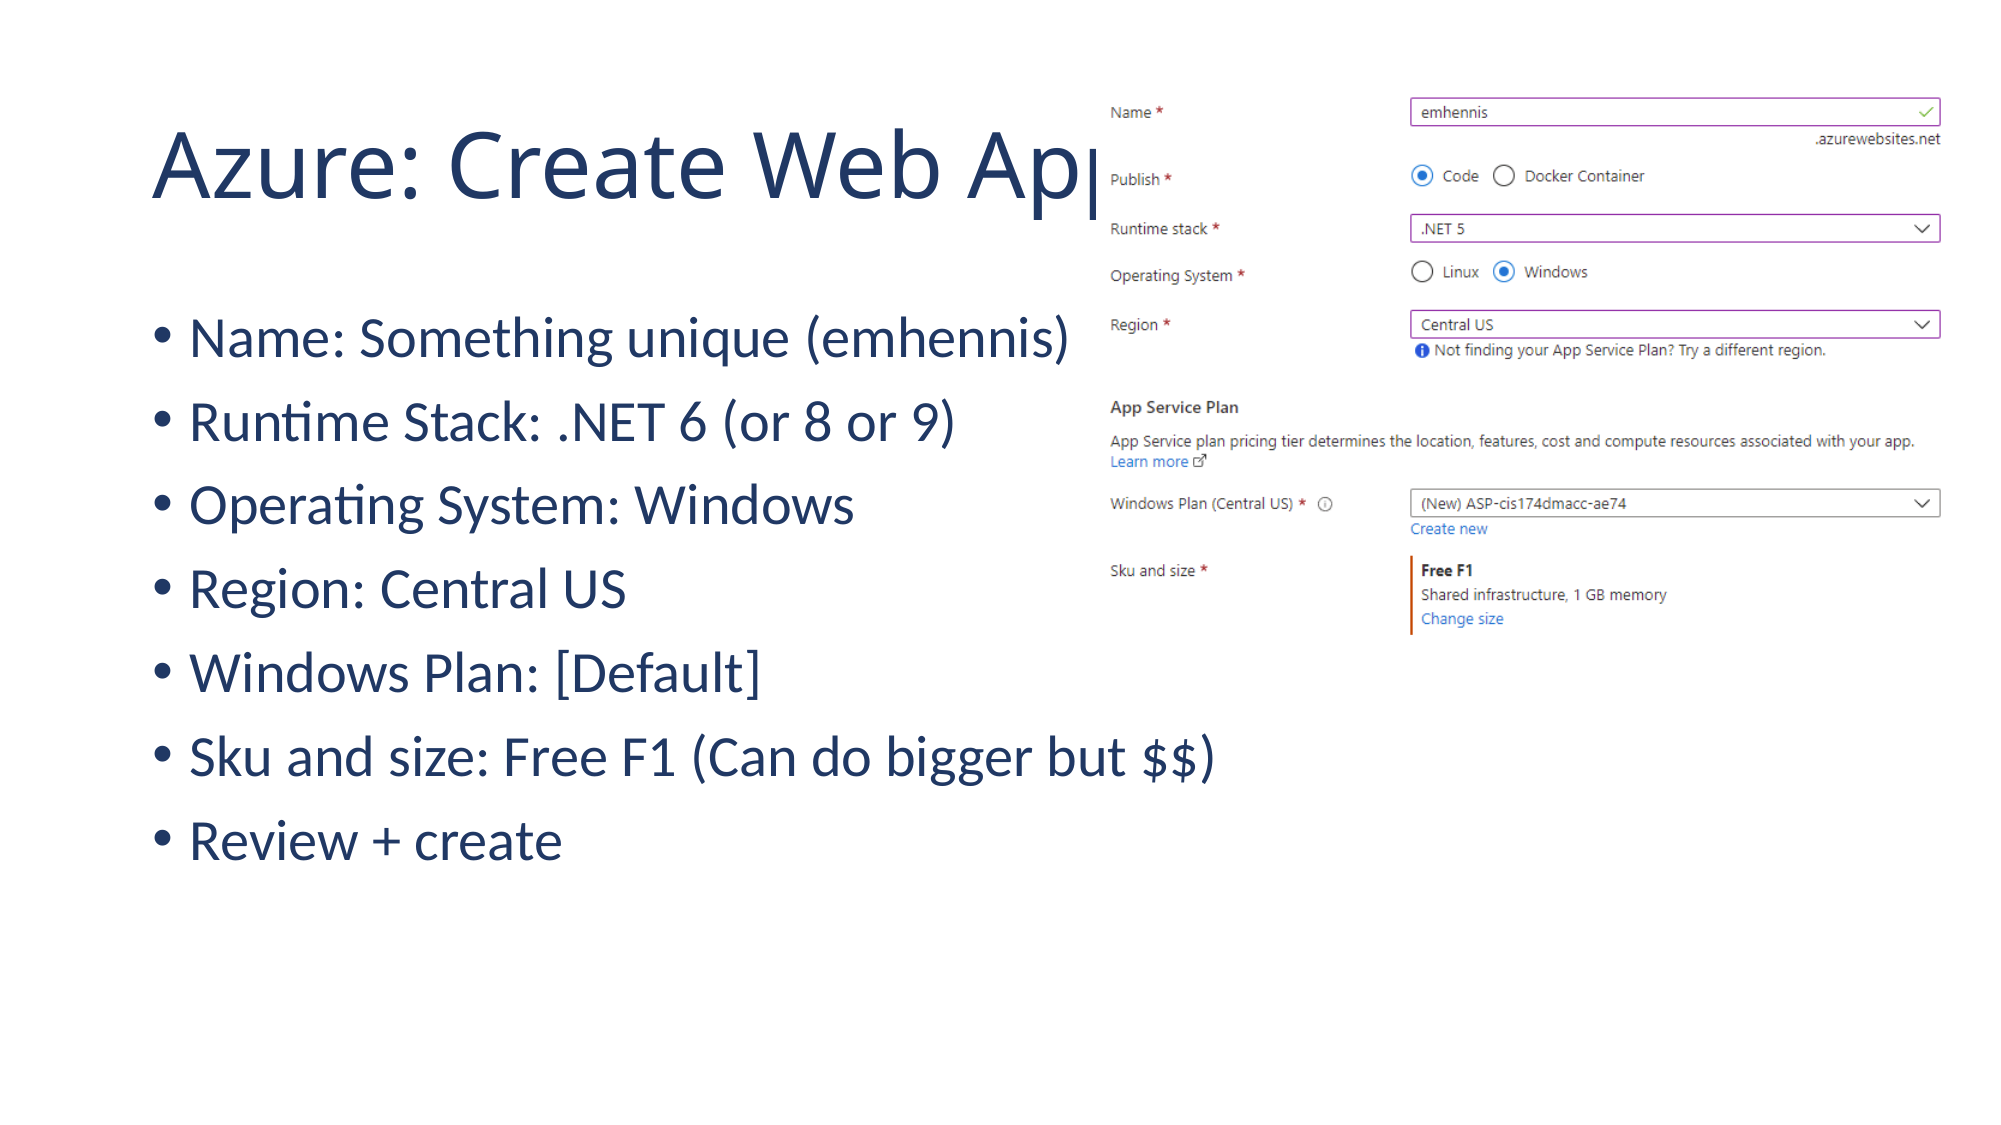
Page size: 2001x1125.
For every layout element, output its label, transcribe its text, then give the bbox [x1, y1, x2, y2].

picture [1096, 82, 1966, 677]
title Azure: Create Web App [137, 59, 1863, 278]
list Name: Something unique (emhennis) Runtime Stack: .NET 6 (or 8 or 9) Operating System: Windows Region: Central US Windows Plan: [Default] Sku and size: Free F1 (Can do bigger but $$) Review + create [137, 299, 1863, 1014]
